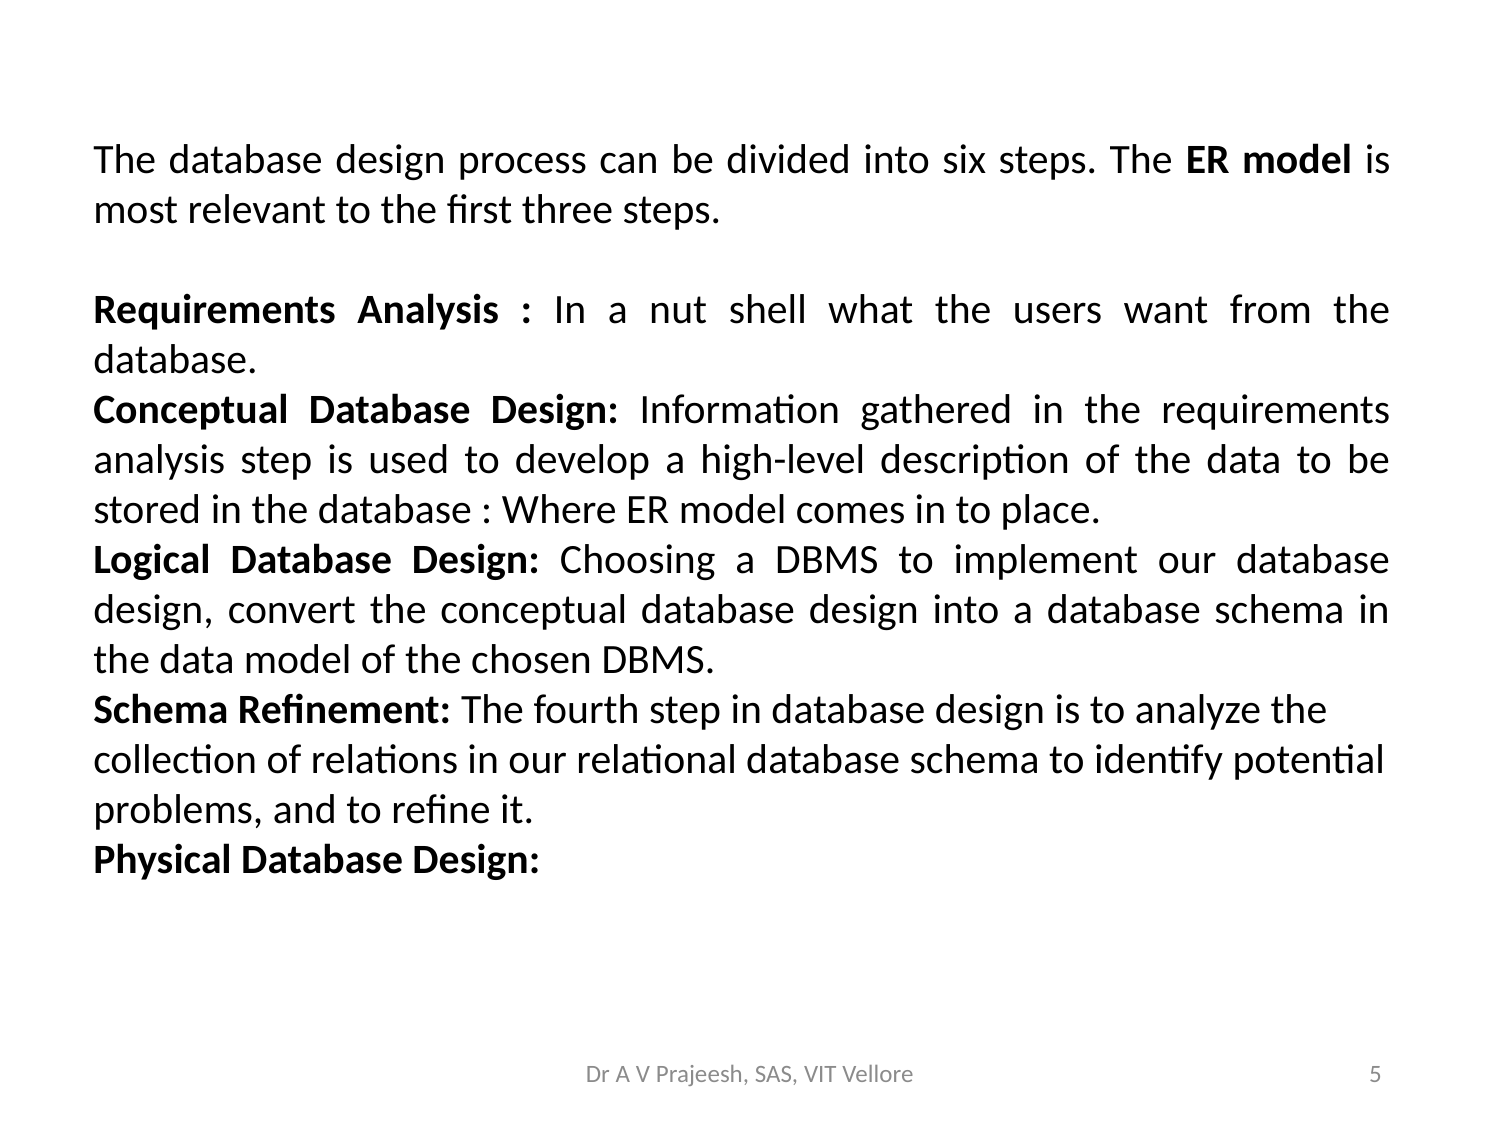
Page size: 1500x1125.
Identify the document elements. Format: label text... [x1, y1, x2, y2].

text_box The database design process can be divided into six steps. The ER model is most relevant to the first three steps. Requirements Analysis : In a nut shell what the users want from the database. Conceptual Database Design: Information gathered in the requirements analysis step is used to develop a high-level description of the data to be stored in the database : Where ER model comes in to place. Logical Database Design: Choosing a DBMS to implement our database design, convert the conceptual database design into a database schema in the data model of the chosen DBMS. Schema Refinement: The fourth step in database design is to analyze the collection of relations in our relational database schema to identify potential problems, and to refine it. Physical Database Design: [78, 124, 1406, 890]
slide_number 5 [1059, 1042, 1397, 1103]
footer Dr A V Prajeesh, SAS, VIT Vellore [496, 1042, 1004, 1103]
